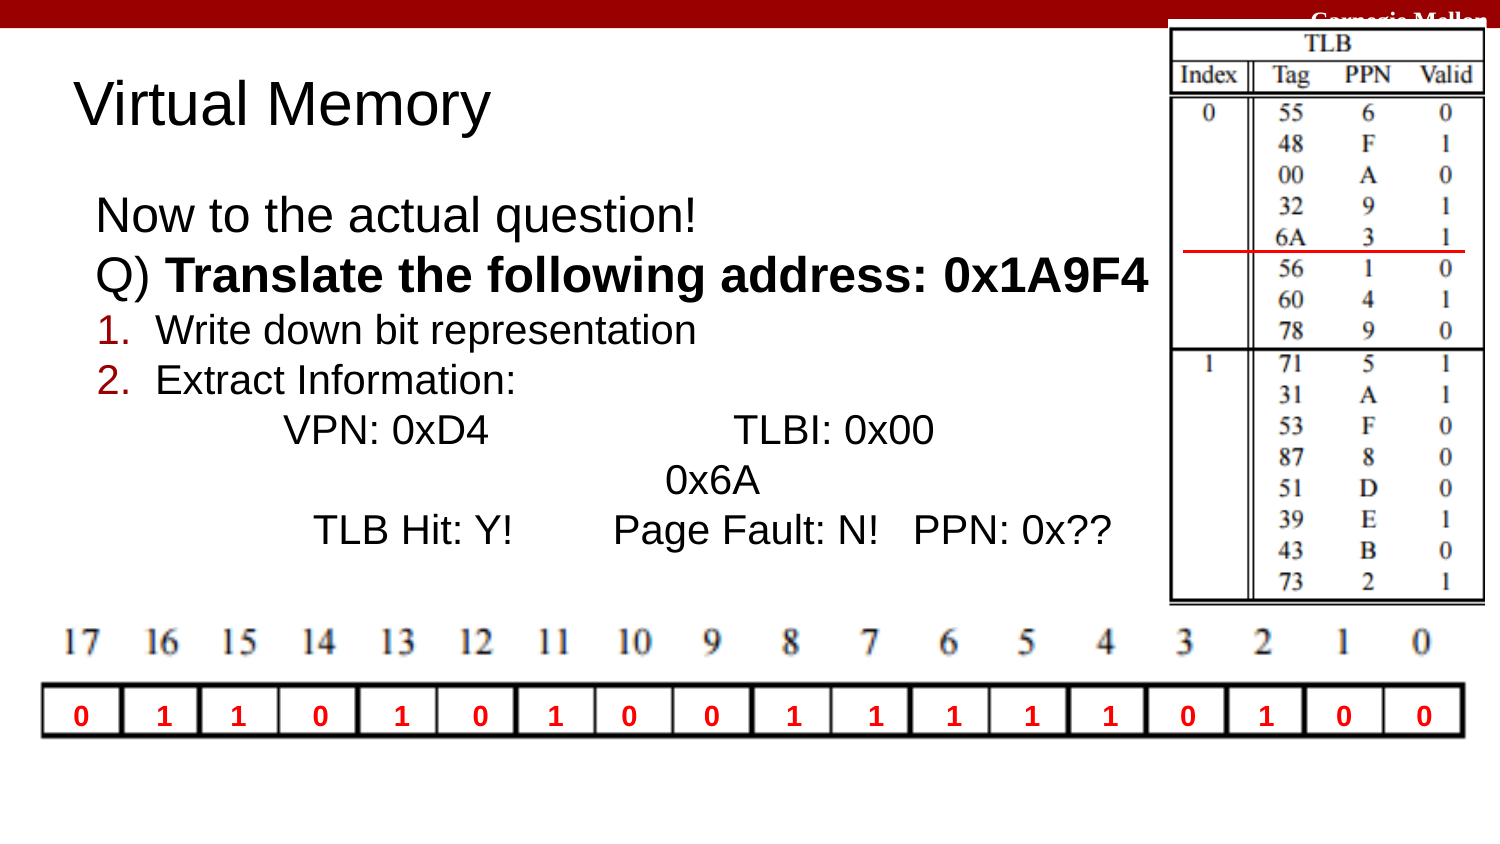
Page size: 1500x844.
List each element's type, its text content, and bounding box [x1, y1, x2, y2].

picture [5, 627, 1495, 759]
picture [1167, 19, 1485, 611]
title Virtual Memory [58, 53, 1162, 148]
list Now to the actual question! Q) Translate the following address: 0x1A9F4 Write down bit representation Extract Information: VPN: 0xD4 TLBI: 0x00 TLBT: 0x6A TLB Hit: Y! Page Fault: N! PPN: 0x?? [65, 167, 1162, 574]
